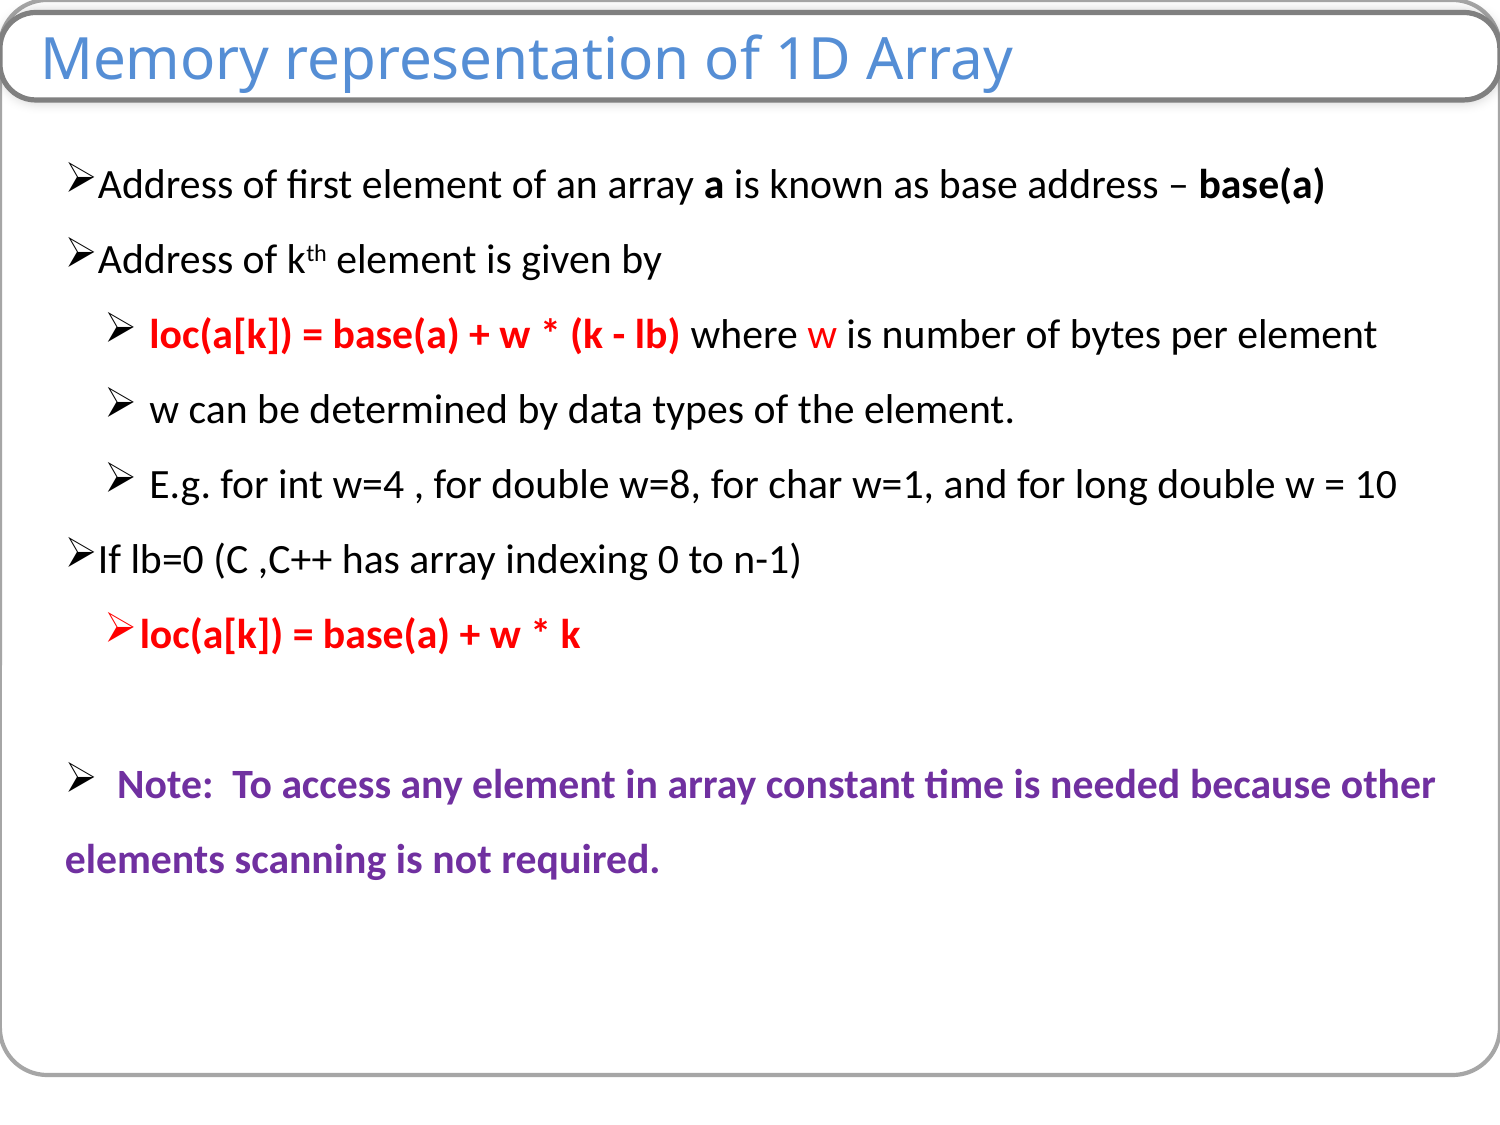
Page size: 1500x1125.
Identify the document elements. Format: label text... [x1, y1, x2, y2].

text_box [0, 91, 1500, 1078]
text_box Memory representation of 1D Array [0, 10, 1500, 103]
text_box [8, 0, 1489, 16]
text_box Address of first element of an array a is known as base address – base(a) Address of kth element is given by loc(a[k]) = base(a) + w * (k - lb) where w is number of bytes per element w can be determined by data types of the element. E.g. for int w=4 , for double w=8, for char w=1, and for long double w = 10 If lb=0 (C ,C++ has array indexing 0 to n-1) loc(a[k]) = base(a) + w * k Note: To access any element in array constant time is needed because other elements scanning is not required. [50, 124, 1500, 1010]
